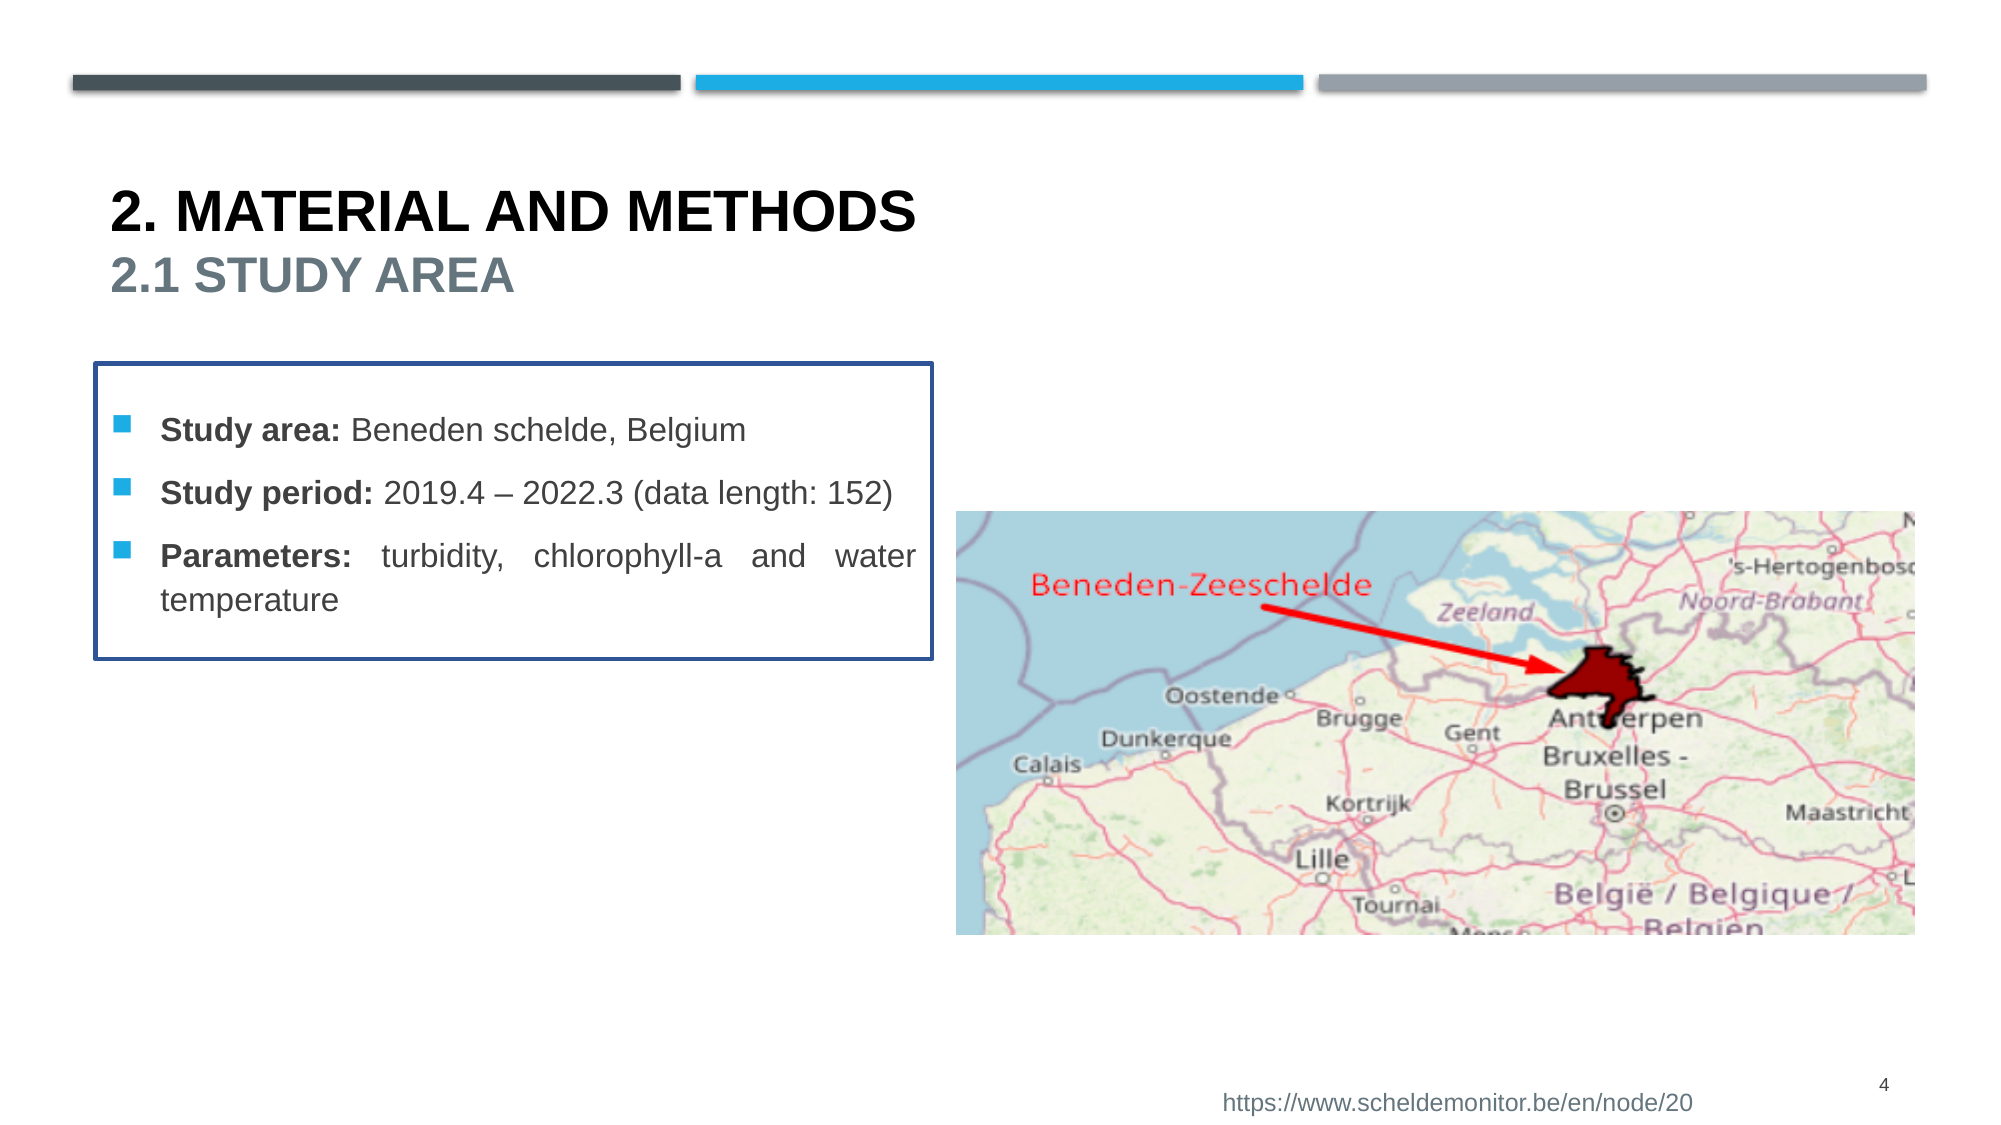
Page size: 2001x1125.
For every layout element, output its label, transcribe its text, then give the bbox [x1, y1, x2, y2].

picture [955, 510, 1916, 936]
text_box Study area: Beneden schelde, Belgium Study period: 2019.4 – 2022.3 (data length: 152) Parameters: turbidity, chlorophyll-a and water temperature [93, 362, 934, 661]
title 2. Material and methods 2.1 STUDY AREA [95, 115, 1905, 311]
text_box https://www.scheldemonitor.be/en/node/20 [1207, 1079, 1958, 1125]
slide_number 4 [1732, 1053, 1905, 1114]
